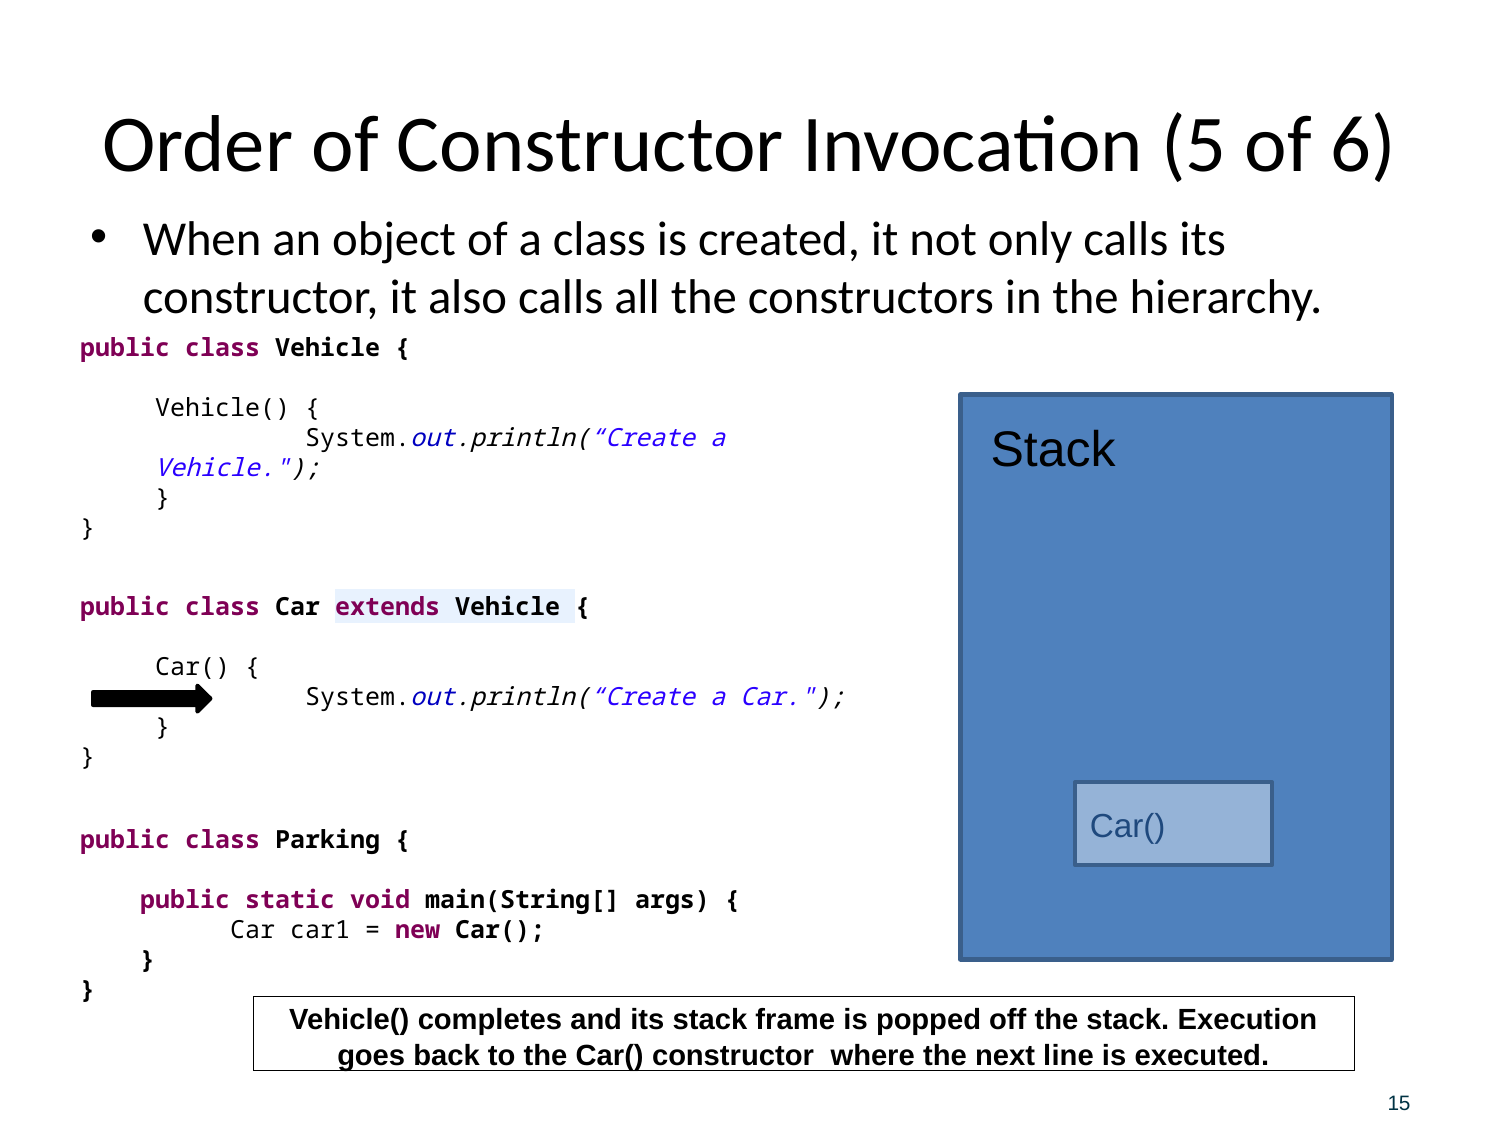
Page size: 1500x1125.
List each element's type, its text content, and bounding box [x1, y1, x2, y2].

text_box [958, 392, 1394, 962]
text_box public class Vehicle { Vehicle() { System.out.println(“Create a Vehicle."); } } [80, 361, 871, 572]
text_box public class Car extends Vehicle { Car() { System.out.println(“Create a Car."); } } [80, 589, 871, 801]
text_box 15 [1387, 1072, 1492, 1115]
list When an object of a class is created, it not only calls its constructor, it also calls all the constructors in the hierarchy. [75, 199, 1425, 334]
text_box Car() [1073, 780, 1274, 867]
text_box public class Parking { public static void main(String[] args) { Car car1 = new Car(); } } [80, 823, 871, 1034]
text_box Vehicle() completes and its stack frame is popped off the stack. Execution goes back to the Car() constructor where the next line is executed. [253, 996, 1355, 1071]
text_box Stack [975, 409, 1133, 485]
text_box [91, 683, 213, 714]
title Order of Constructor Invocation (5 of 6) [75, 45, 1425, 199]
